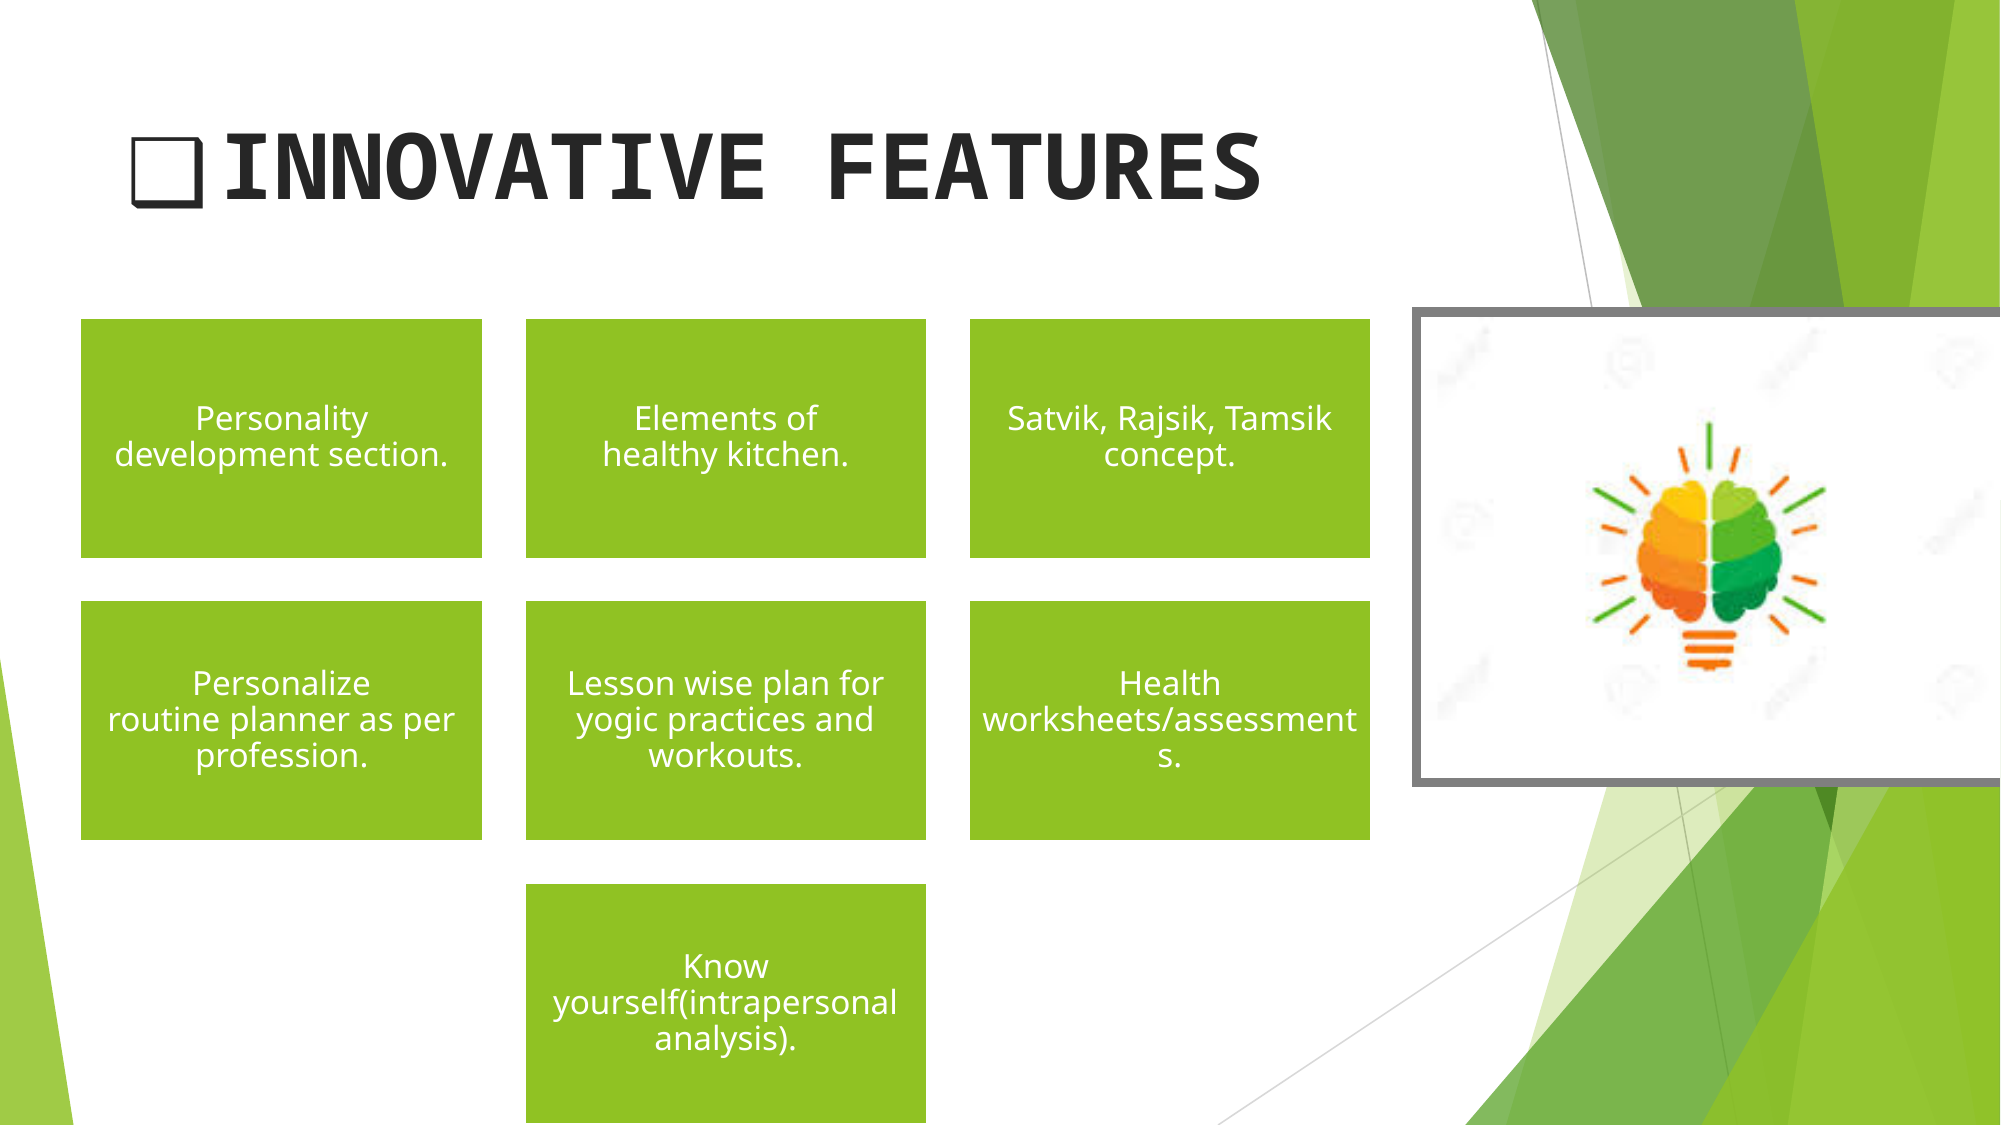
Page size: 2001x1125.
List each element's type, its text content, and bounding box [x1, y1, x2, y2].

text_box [79, 316, 1373, 1125]
picture [1420, 316, 2000, 779]
title INNOVATIVE FEATURES [111, 99, 1522, 317]
